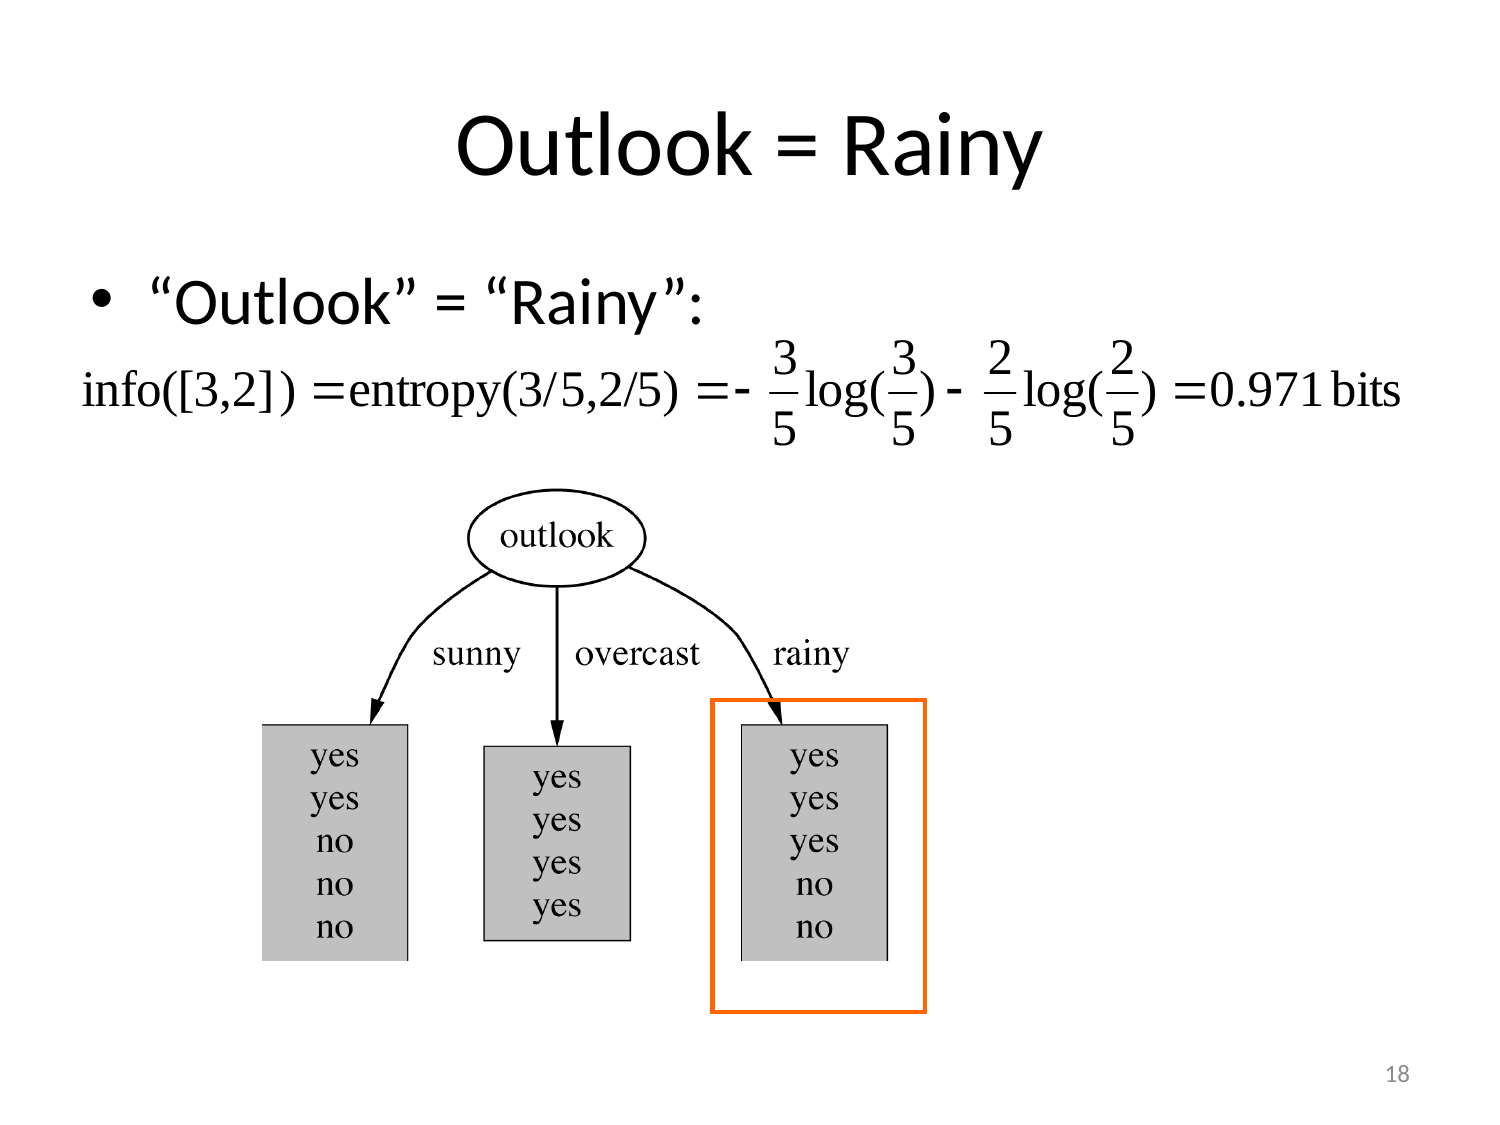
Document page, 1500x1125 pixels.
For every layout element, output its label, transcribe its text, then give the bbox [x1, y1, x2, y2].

title Outlook = Rainy [75, 45, 1425, 233]
picture [262, 487, 932, 961]
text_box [74, 324, 1413, 458]
text_box [712, 969, 925, 1013]
slide_number 18 [1074, 1042, 1425, 1103]
list “Outlook” = “Rainy”: [75, 249, 1438, 988]
